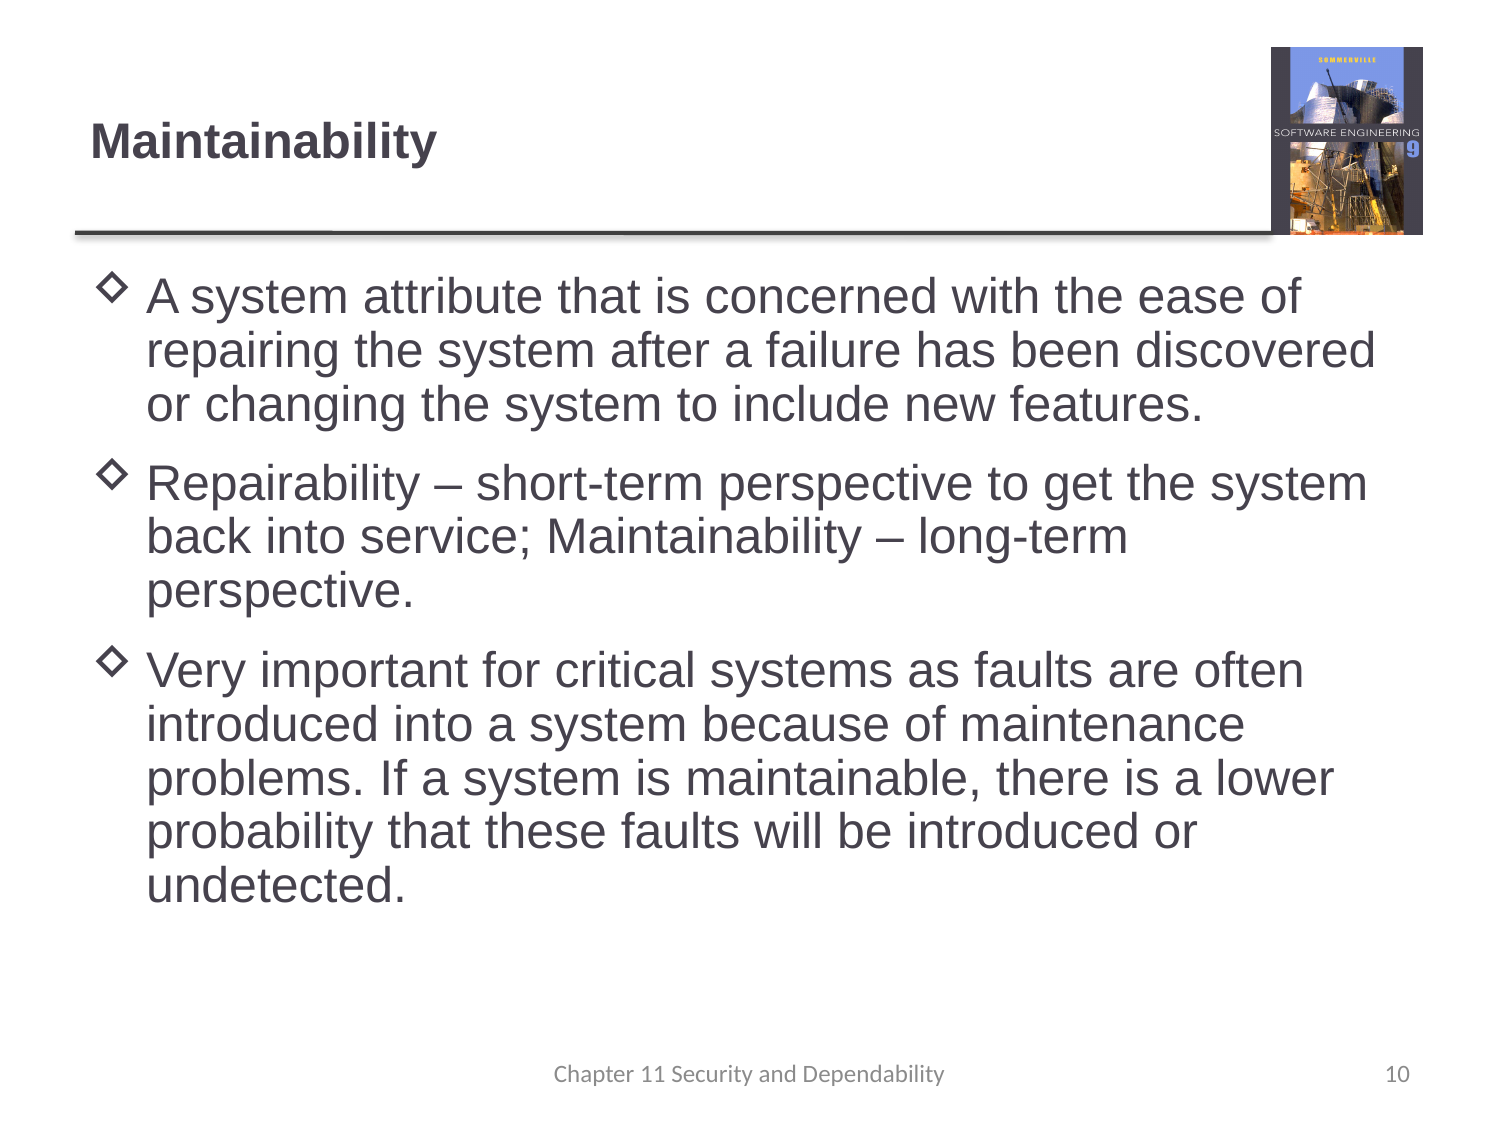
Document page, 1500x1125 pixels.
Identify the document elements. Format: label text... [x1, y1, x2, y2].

picture [1272, 47, 1423, 235]
list A system attribute that is concerned with the ease of repairing the system after a failure has been discovered or changing the system to include new features. Repairability – short-term perspective to get the system back into service; Maintainability – long-term perspective. Very important for critical systems as faults are often introduced into a system because of maintenance problems. If a system is maintainable, there is a lower probability that these faults will be introduced or undetected. [75, 262, 1425, 1005]
title Maintainability [74, 44, 1272, 233]
slide_number 10 [1074, 1042, 1425, 1103]
footer Chapter 11 Security and Dependability [512, 1042, 988, 1103]
